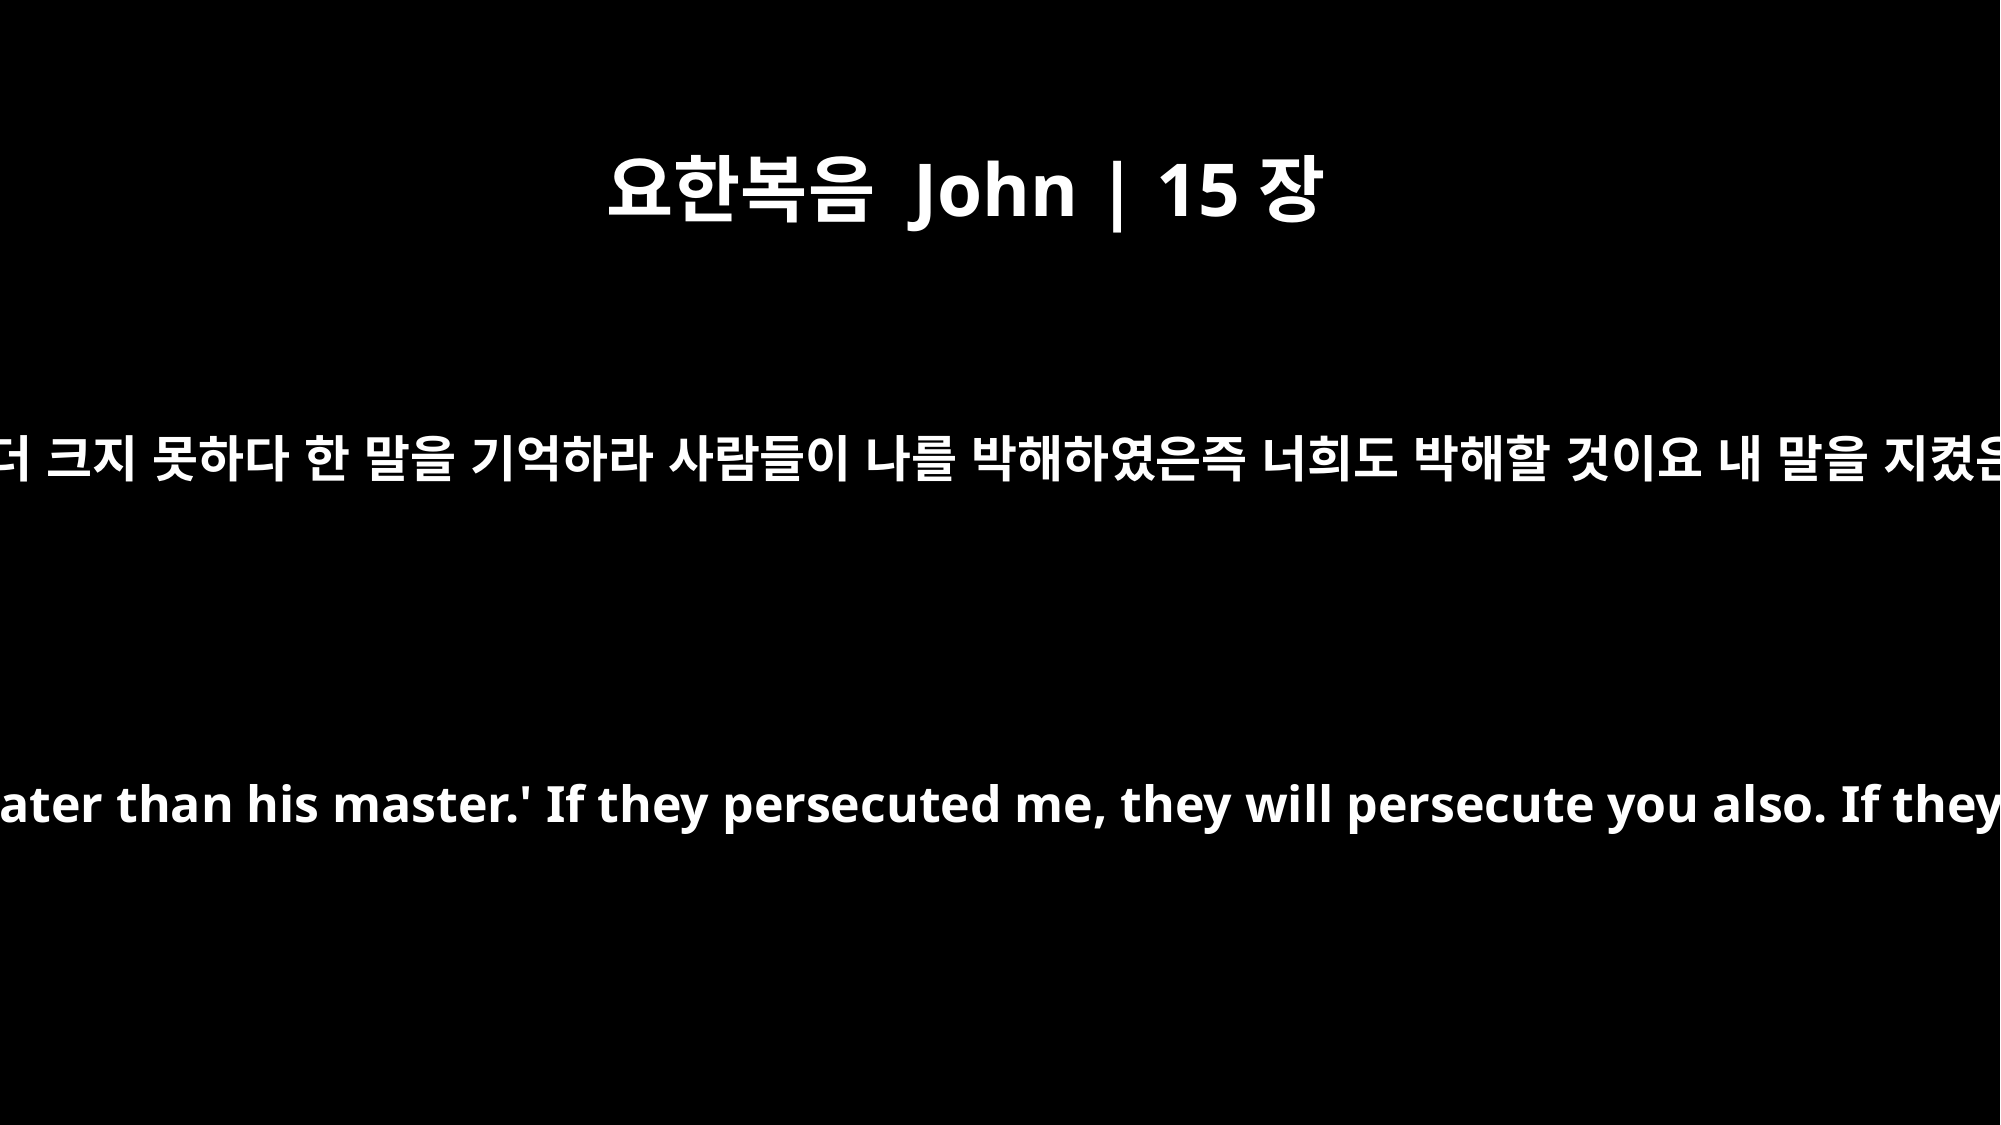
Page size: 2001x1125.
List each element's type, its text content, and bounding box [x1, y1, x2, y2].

text_box 20 내가 너희에게 종이 주인보다 더 크지 못하다 한 말을 기억하라 사람들이 나를 박해하였은즉 너희도 박해할 것이요 내 말을 지켰은즉 너희 말도 지킬 것이라 [0, 359, 2000, 495]
text_box 요한복음 John | 15장 [591, 136, 1341, 239]
text_box Remember the words I spoke to you: `No servant is greater than his master.' If they persecuted me, they will persecute you also. If they obeyed my teaching, they will obey yours also. [0, 764, 2000, 840]
